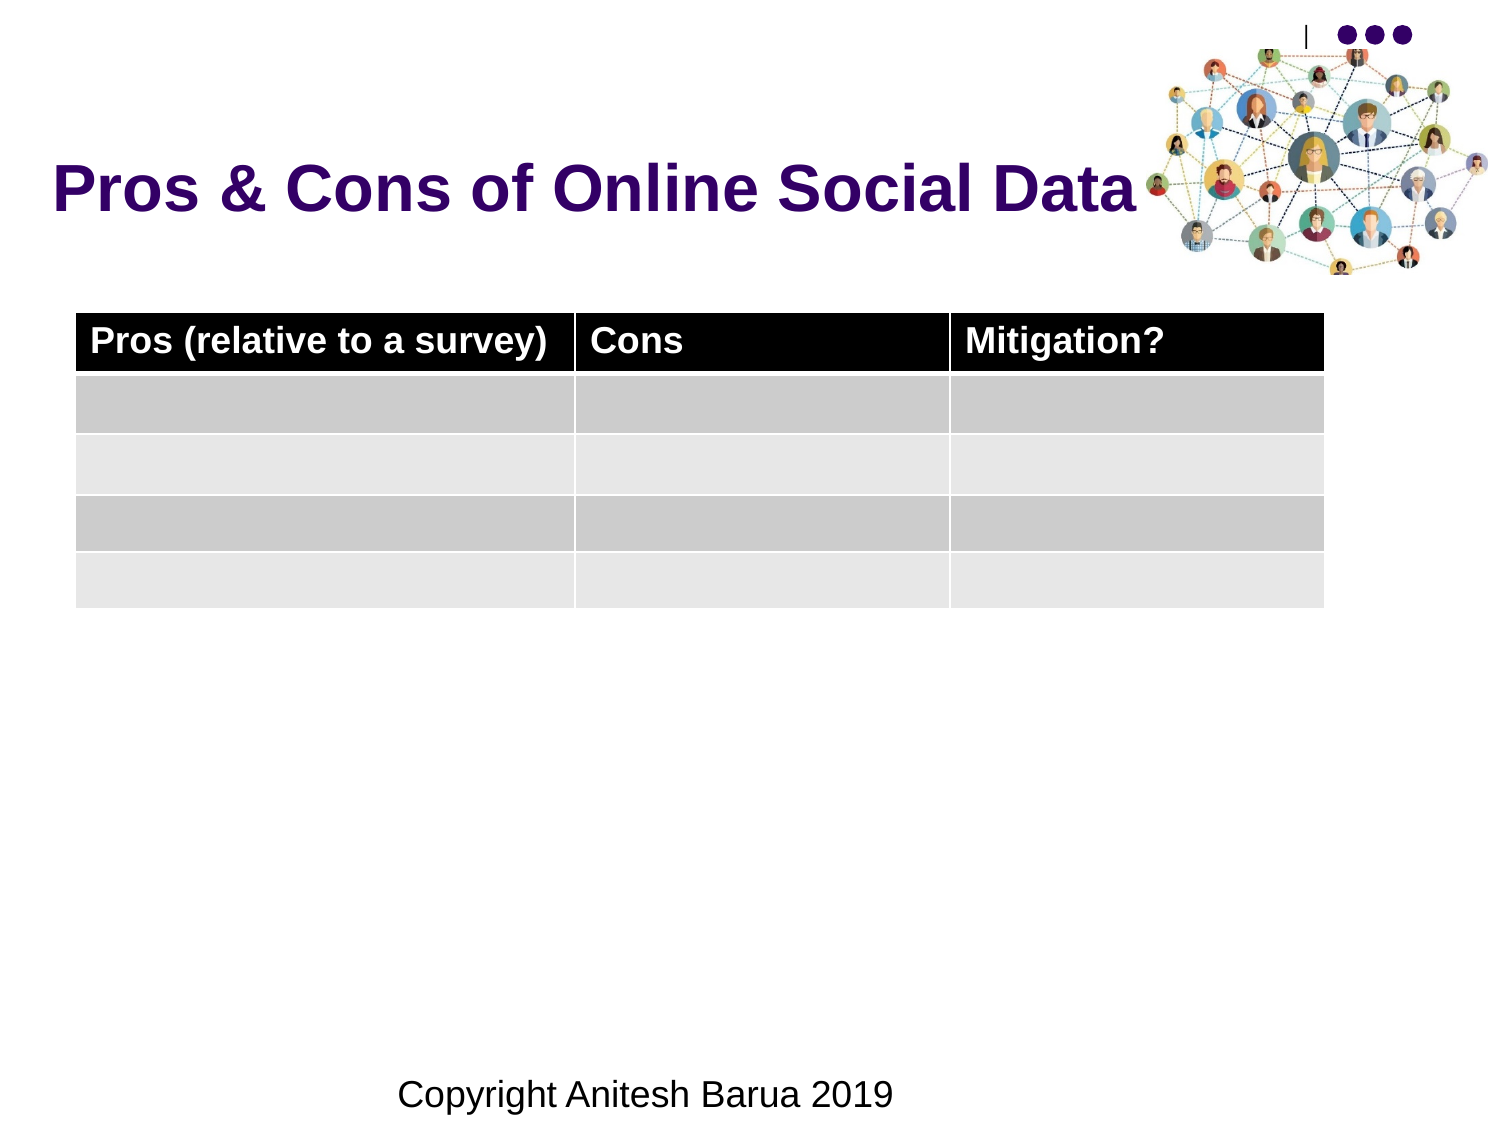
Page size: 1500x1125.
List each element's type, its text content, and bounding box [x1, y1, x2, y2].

title Pros & Cons of Online Social Data [37, 19, 1276, 233]
table_cell [576, 496, 949, 551]
table_cell [576, 376, 949, 433]
table_cell [576, 435, 949, 494]
table_cell [951, 496, 1324, 551]
table_cell [951, 553, 1324, 608]
table_cell [76, 496, 574, 551]
table_cell [576, 553, 949, 608]
table_cell [951, 376, 1324, 433]
table_cell [951, 435, 1324, 494]
table_cell [76, 376, 574, 433]
picture [1145, 49, 1488, 276]
table_header Cons [576, 313, 949, 371]
table_header Mitigation? [951, 313, 1324, 371]
table_cell [76, 435, 574, 494]
table_cell [76, 553, 574, 608]
text_box Copyright Anitesh Barua 2019 [382, 1062, 910, 1123]
table_header Pros (relative to a survey) [76, 313, 574, 371]
